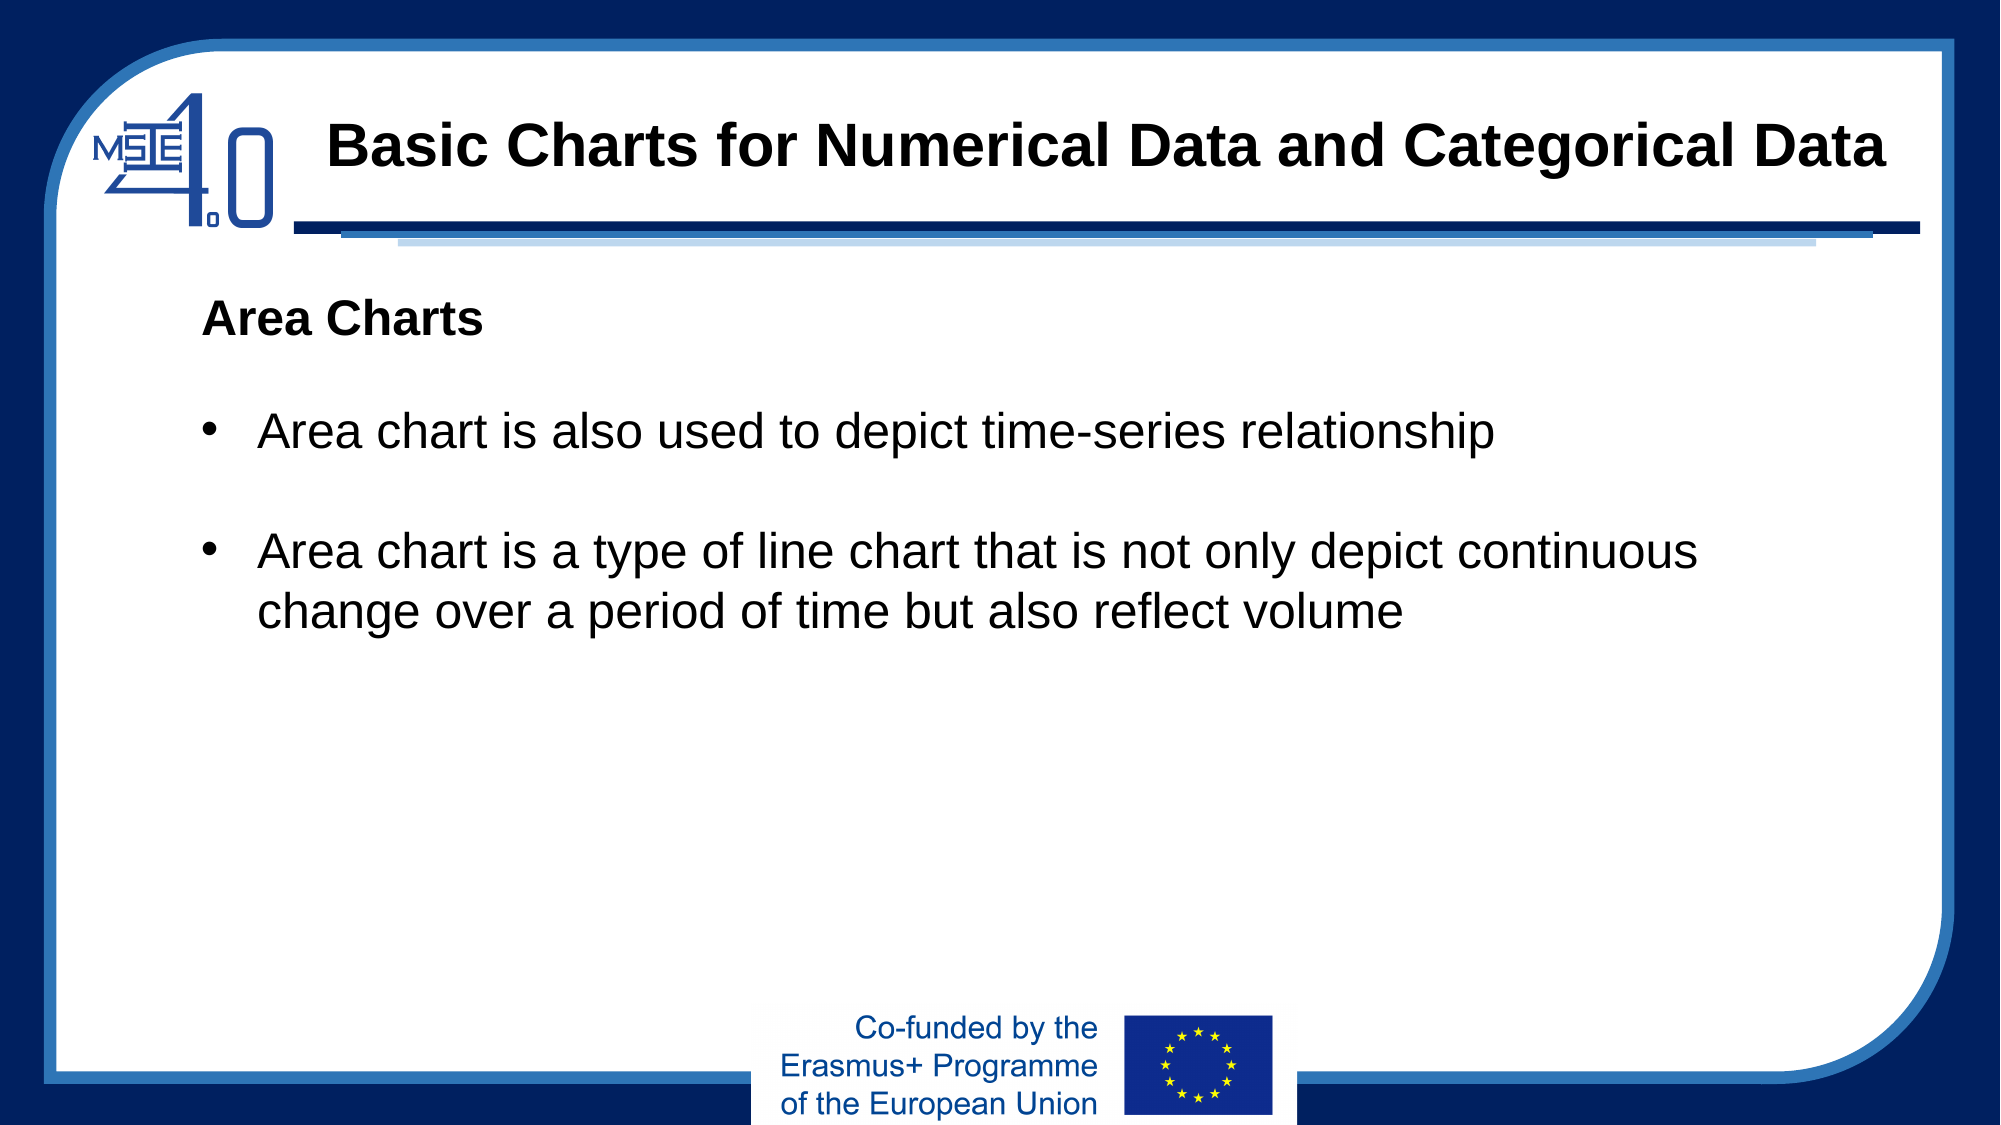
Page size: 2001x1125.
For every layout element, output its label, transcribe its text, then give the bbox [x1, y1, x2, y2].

picture [751, 1003, 1298, 1125]
list Area Charts [186, 285, 1888, 992]
text_box Area chart is also used to depict time-series relationship Area chart is a type of line chart that is not only depict continuous change over a period of time but also reflect volume [186, 390, 1868, 646]
title Basic Charts for Numerical Data and Categorical Data [294, 73, 1921, 220]
